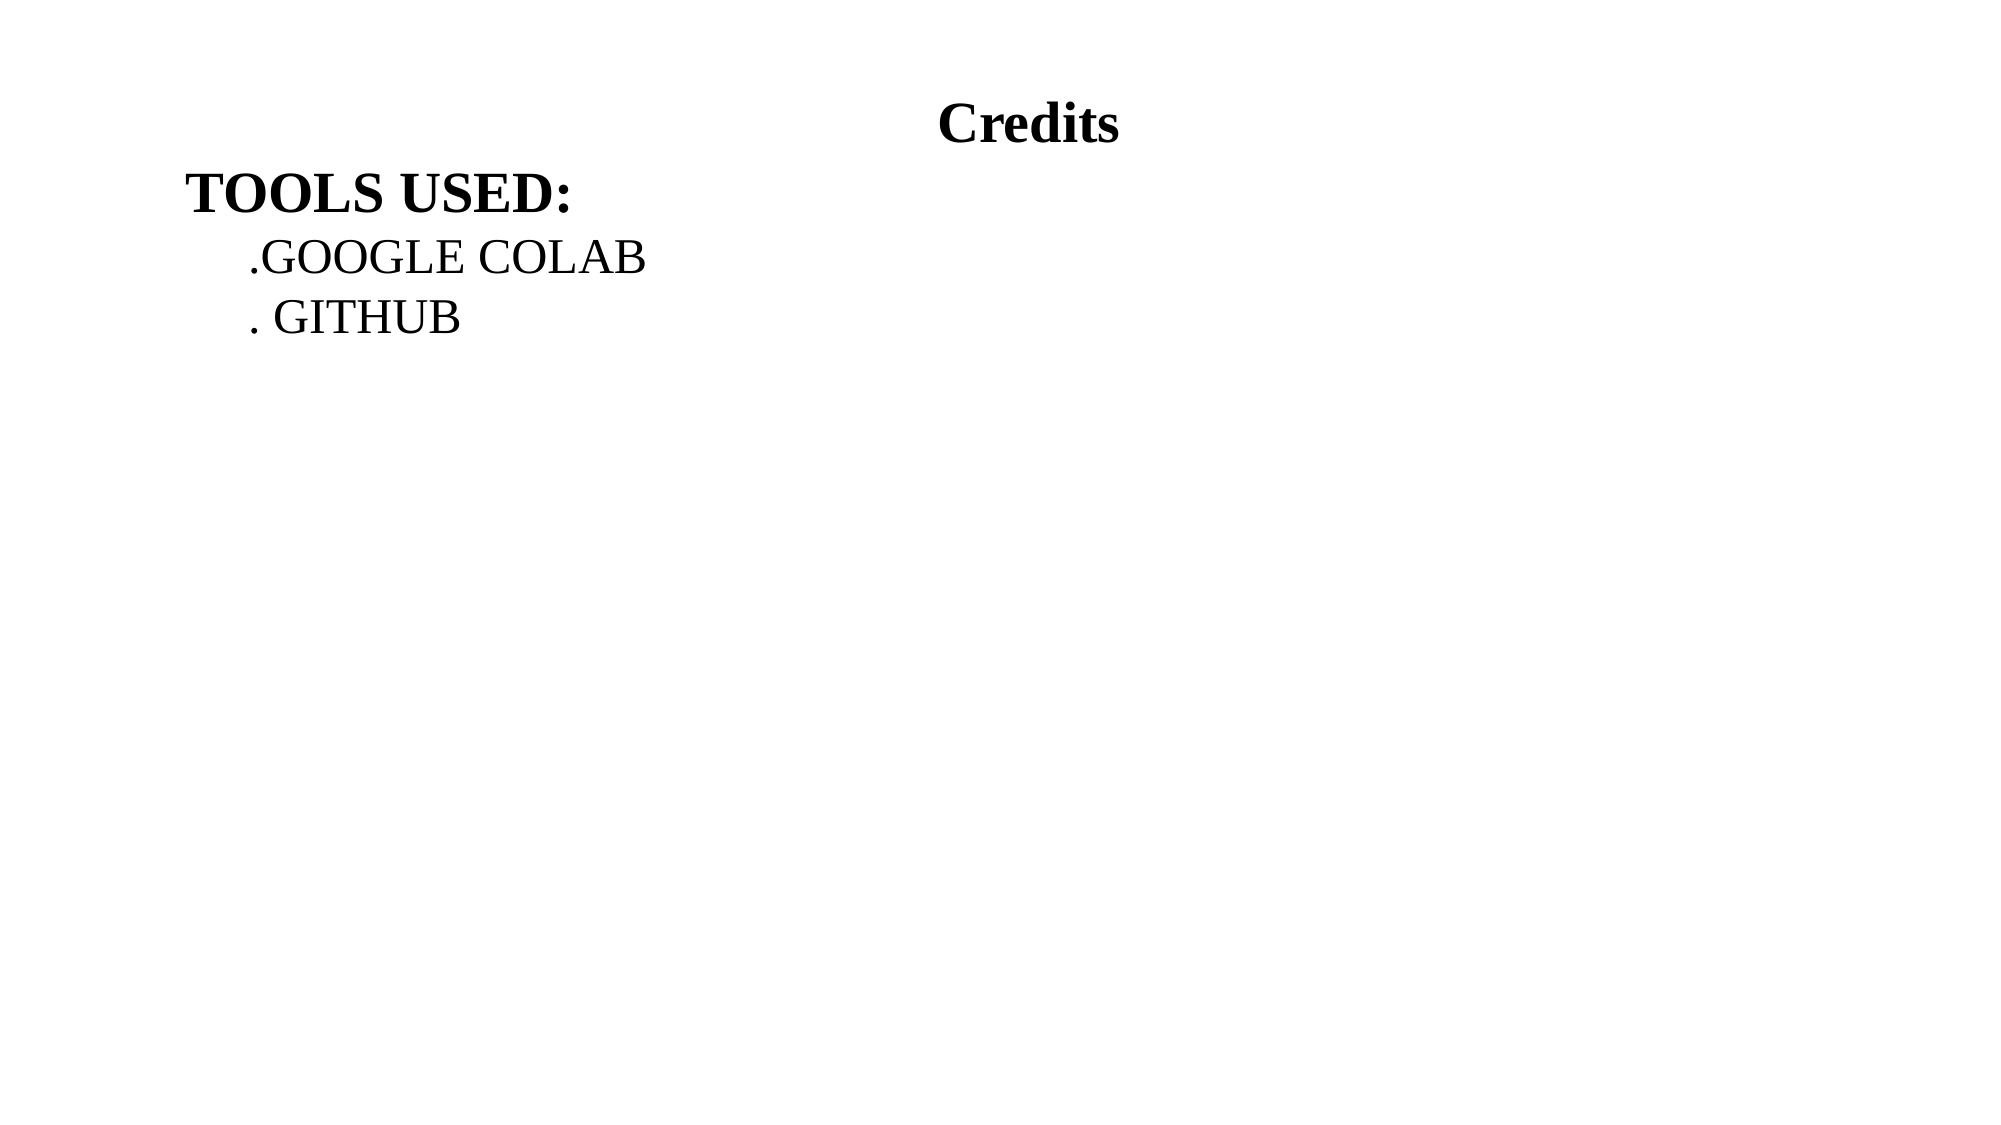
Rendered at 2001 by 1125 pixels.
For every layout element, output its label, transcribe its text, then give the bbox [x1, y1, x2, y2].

text_box Credits TOOLS USED: .GOOGLE COLAB . GITHUB [170, 76, 1871, 352]
